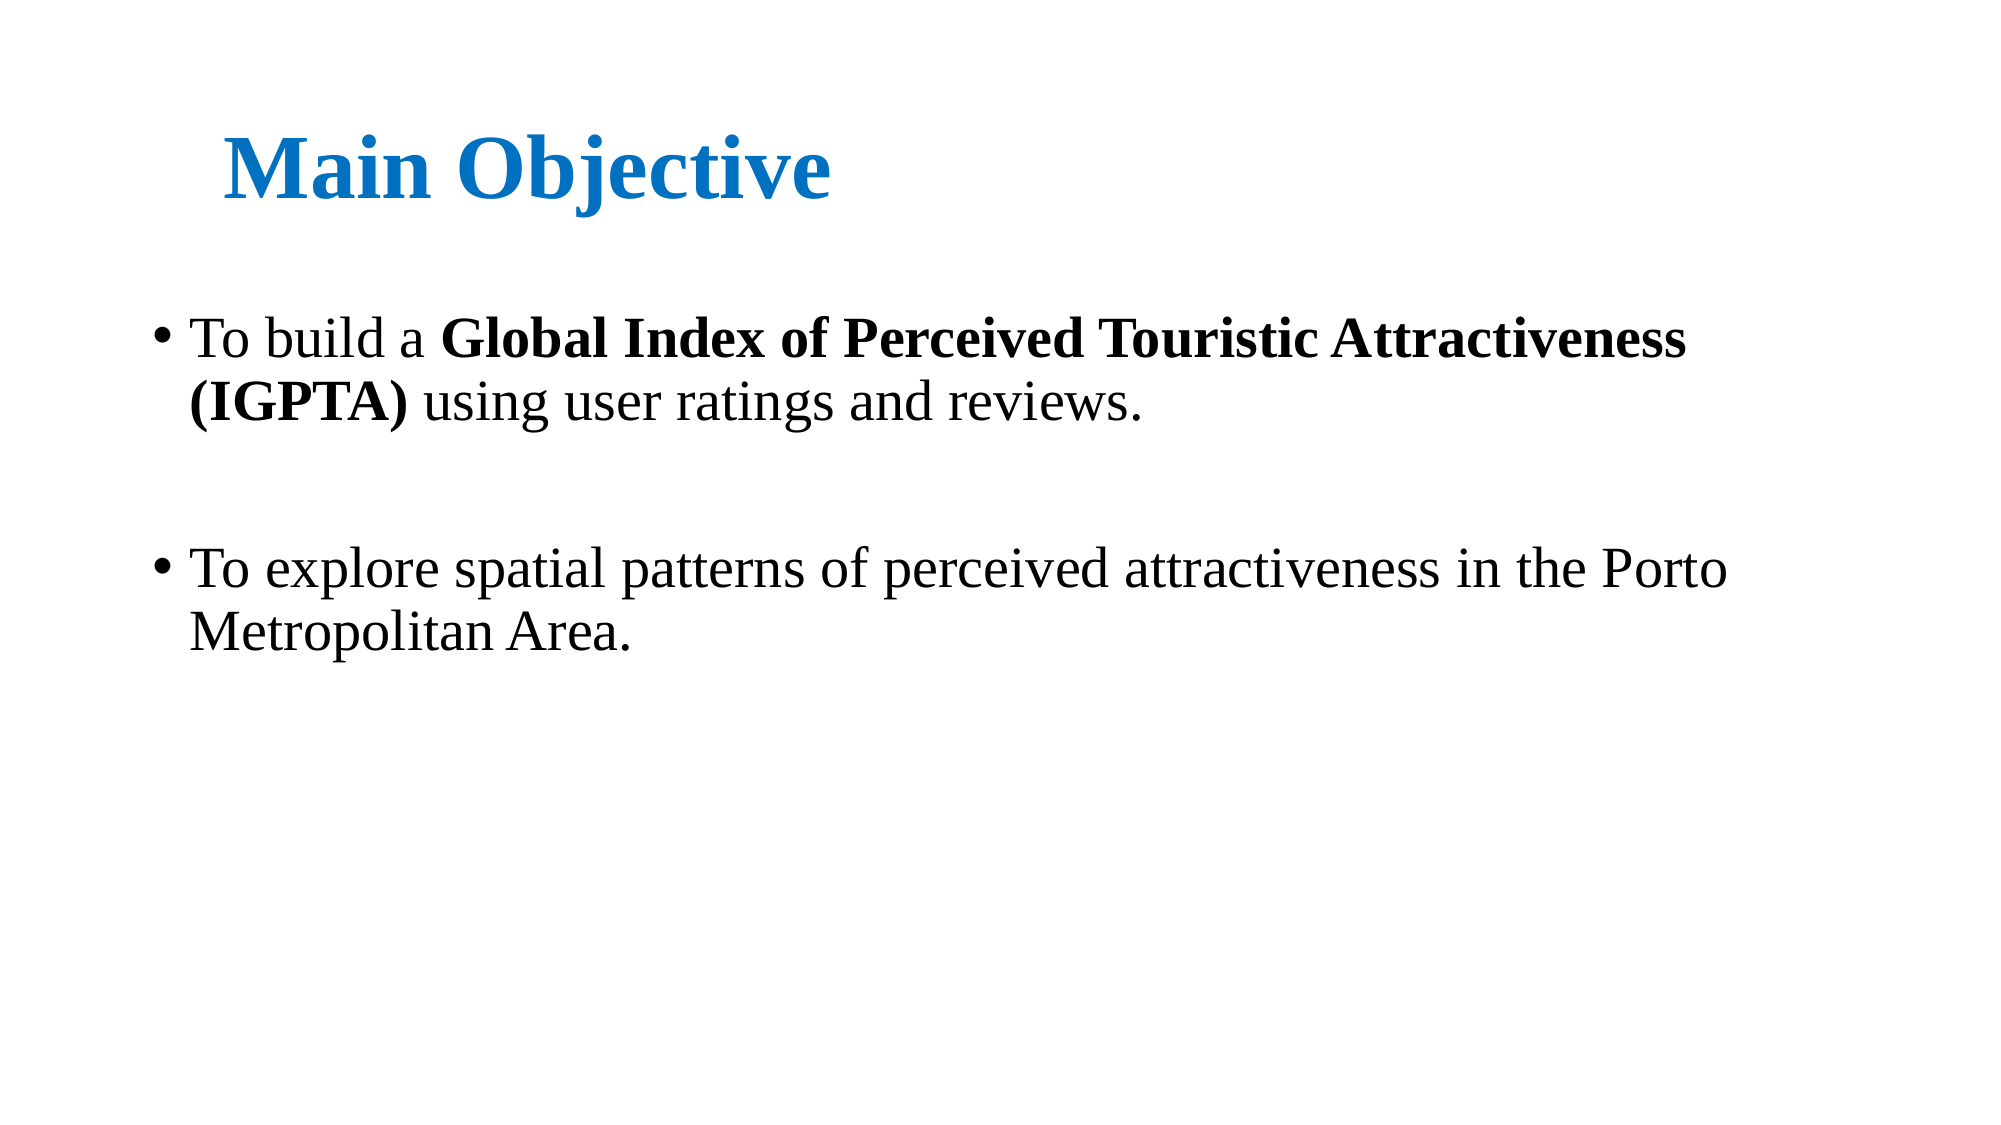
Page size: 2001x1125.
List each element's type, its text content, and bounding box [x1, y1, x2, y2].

list To build a Global Index of Perceived Touristic Attractiveness (IGPTA) using user ratings and reviews. To explore spatial patterns of perceived attractiveness in the Porto Metropolitan Area. [137, 299, 1863, 1014]
title 🎯Main Objective [137, 59, 1863, 278]
